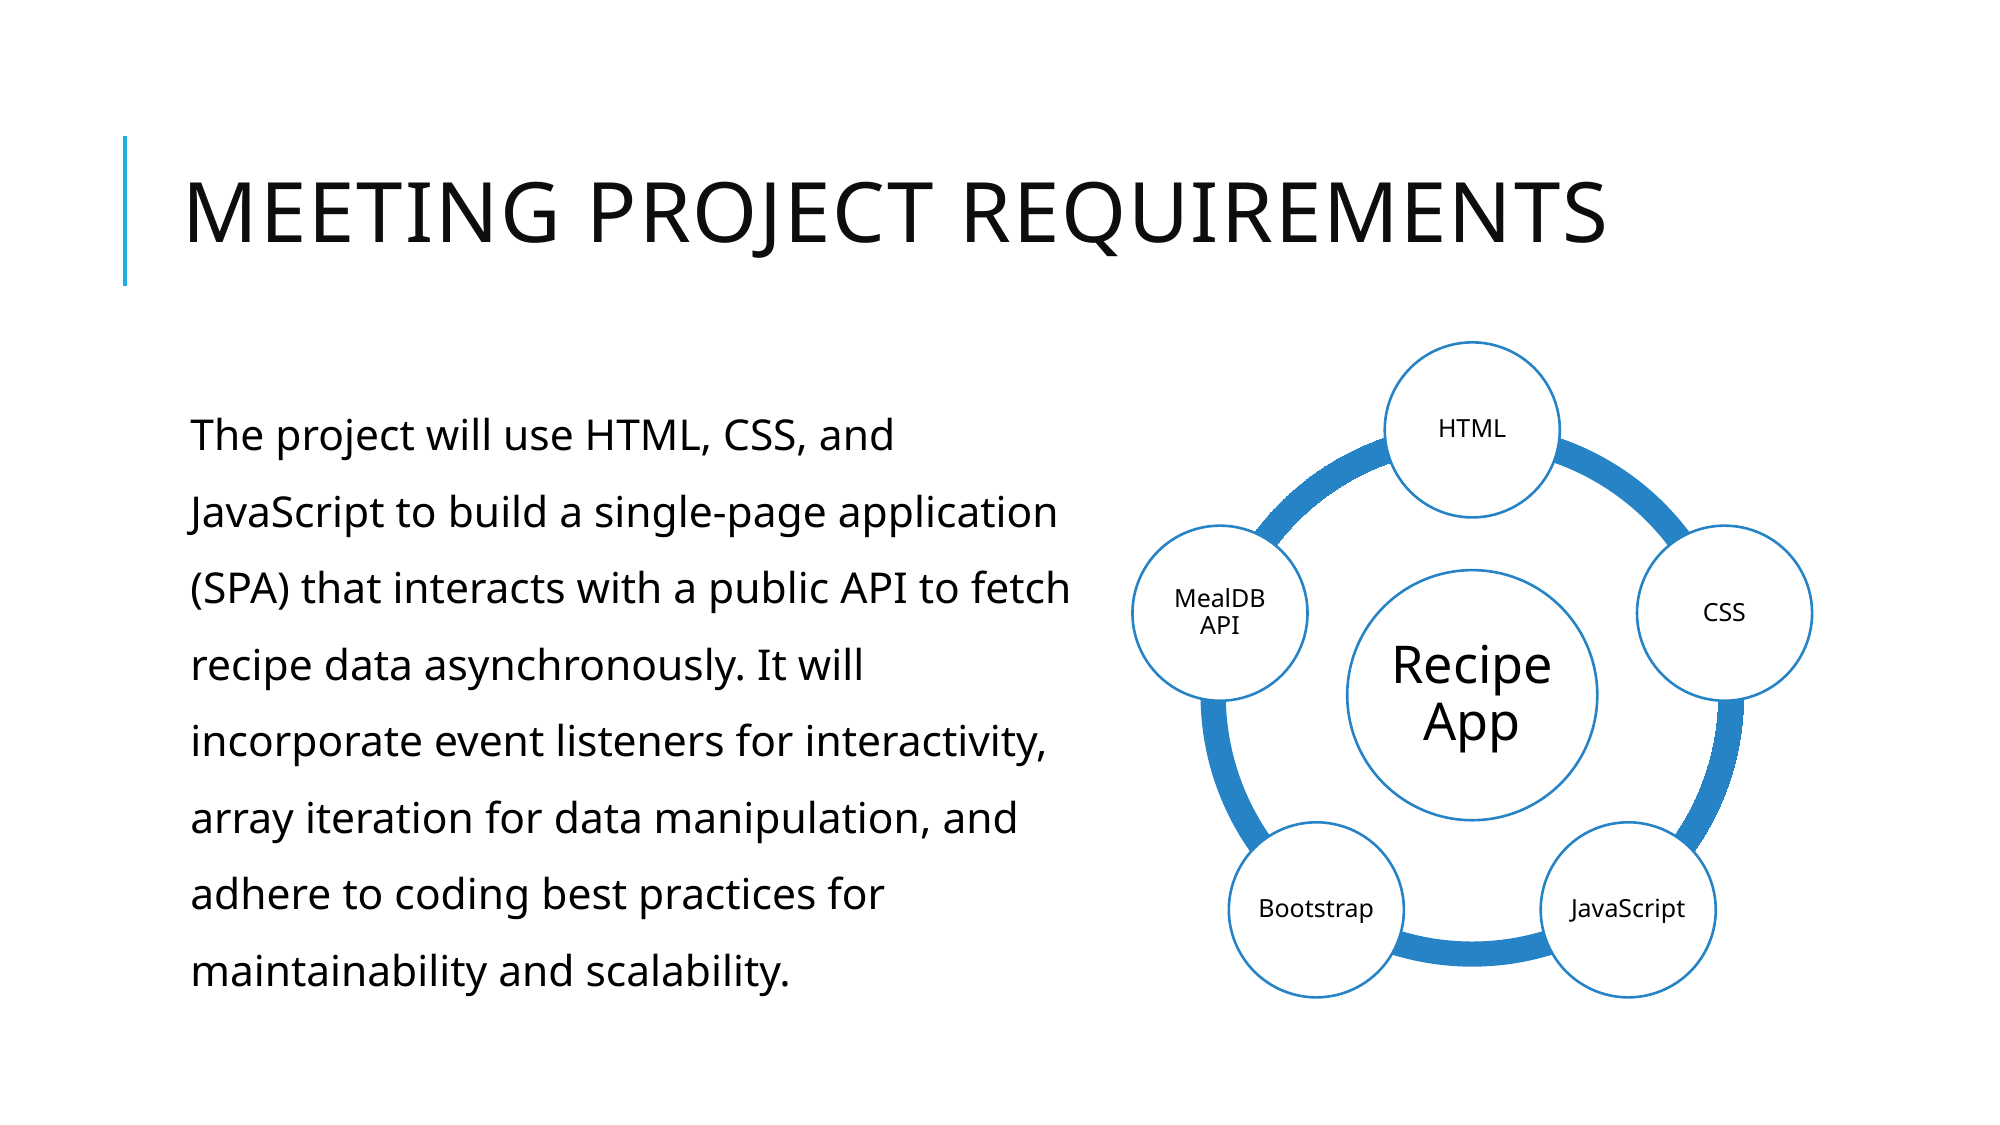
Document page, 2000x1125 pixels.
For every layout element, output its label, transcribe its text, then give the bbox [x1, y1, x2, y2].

list The project will use HTML, CSS, and JavaScript to build a single-page application (SPA) that interacts with a public API to fetch recipe data asynchronously. It will incorporate event listeners for interactivity, array iteration for data manipulation, and adhere to coding best practices for maintainability and scalability. [167, 375, 1083, 1035]
title MEETING PROJECT REQUIREMENTS [167, 96, 1815, 342]
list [1082, 341, 1863, 1003]
